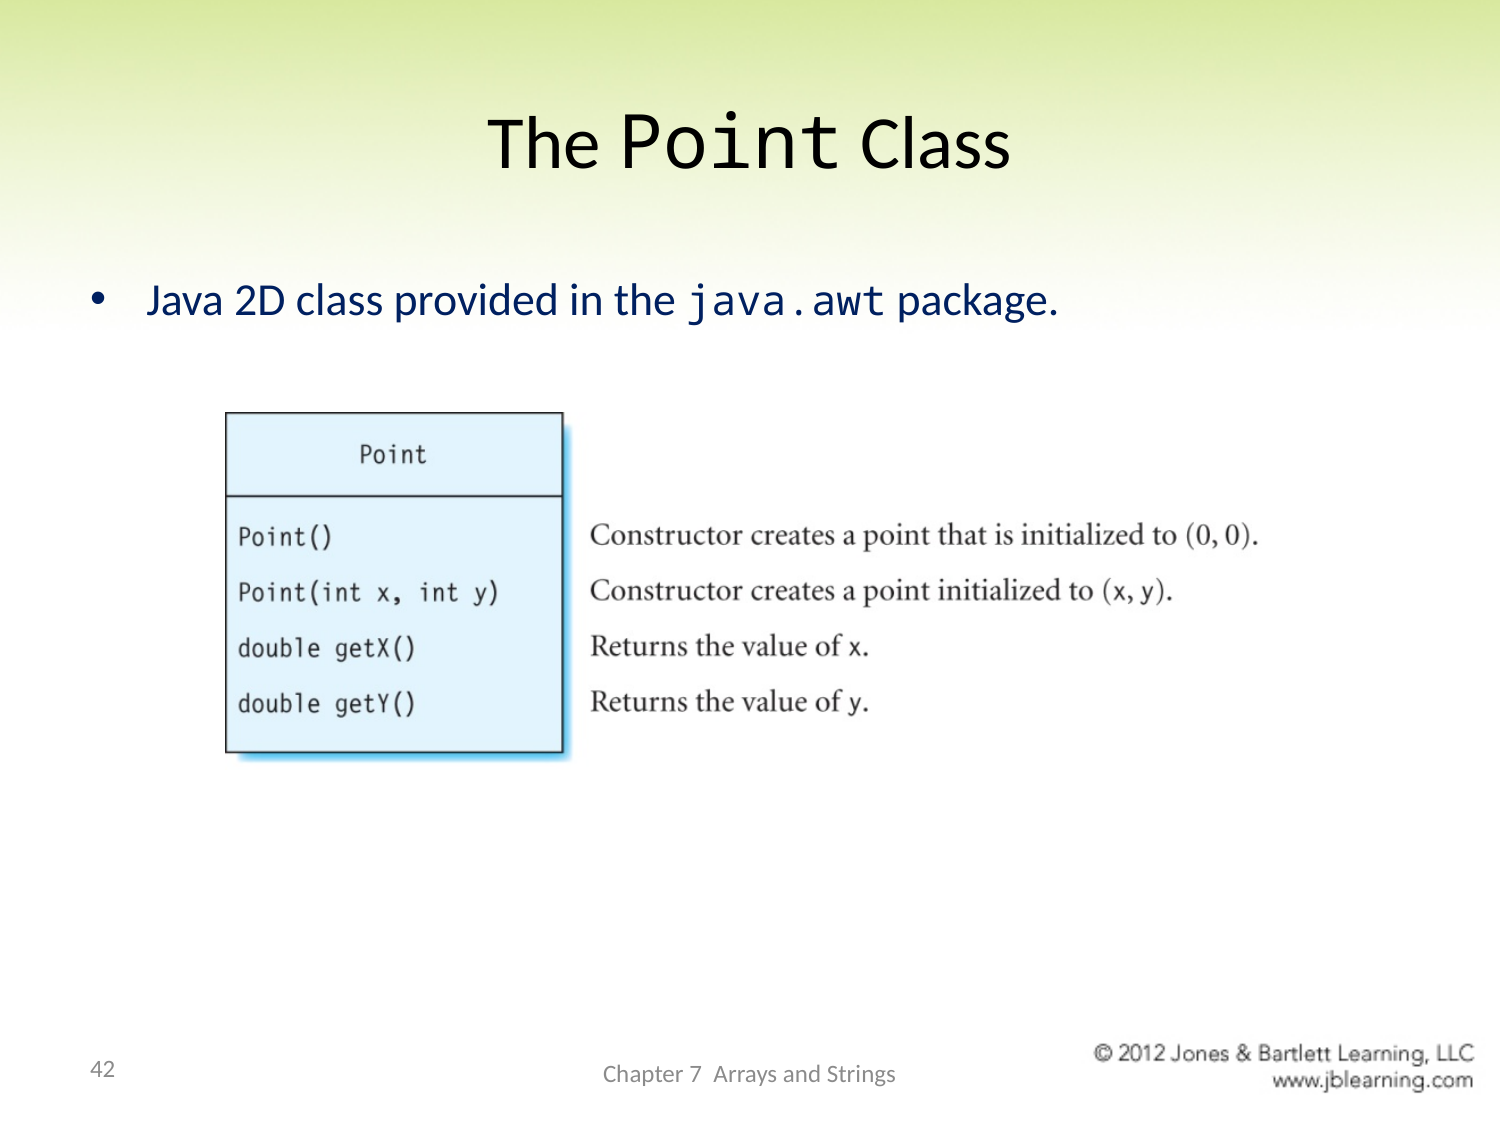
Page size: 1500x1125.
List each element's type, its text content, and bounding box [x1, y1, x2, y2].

list Java 2D class provided in the java.awt package. [75, 262, 1425, 1005]
slide_number 42 [75, 1037, 425, 1098]
title The Point Class [75, 45, 1425, 233]
picture [0, 0, 1500, 1125]
footer Chapter 7 Arrays and Strings [512, 1042, 988, 1103]
